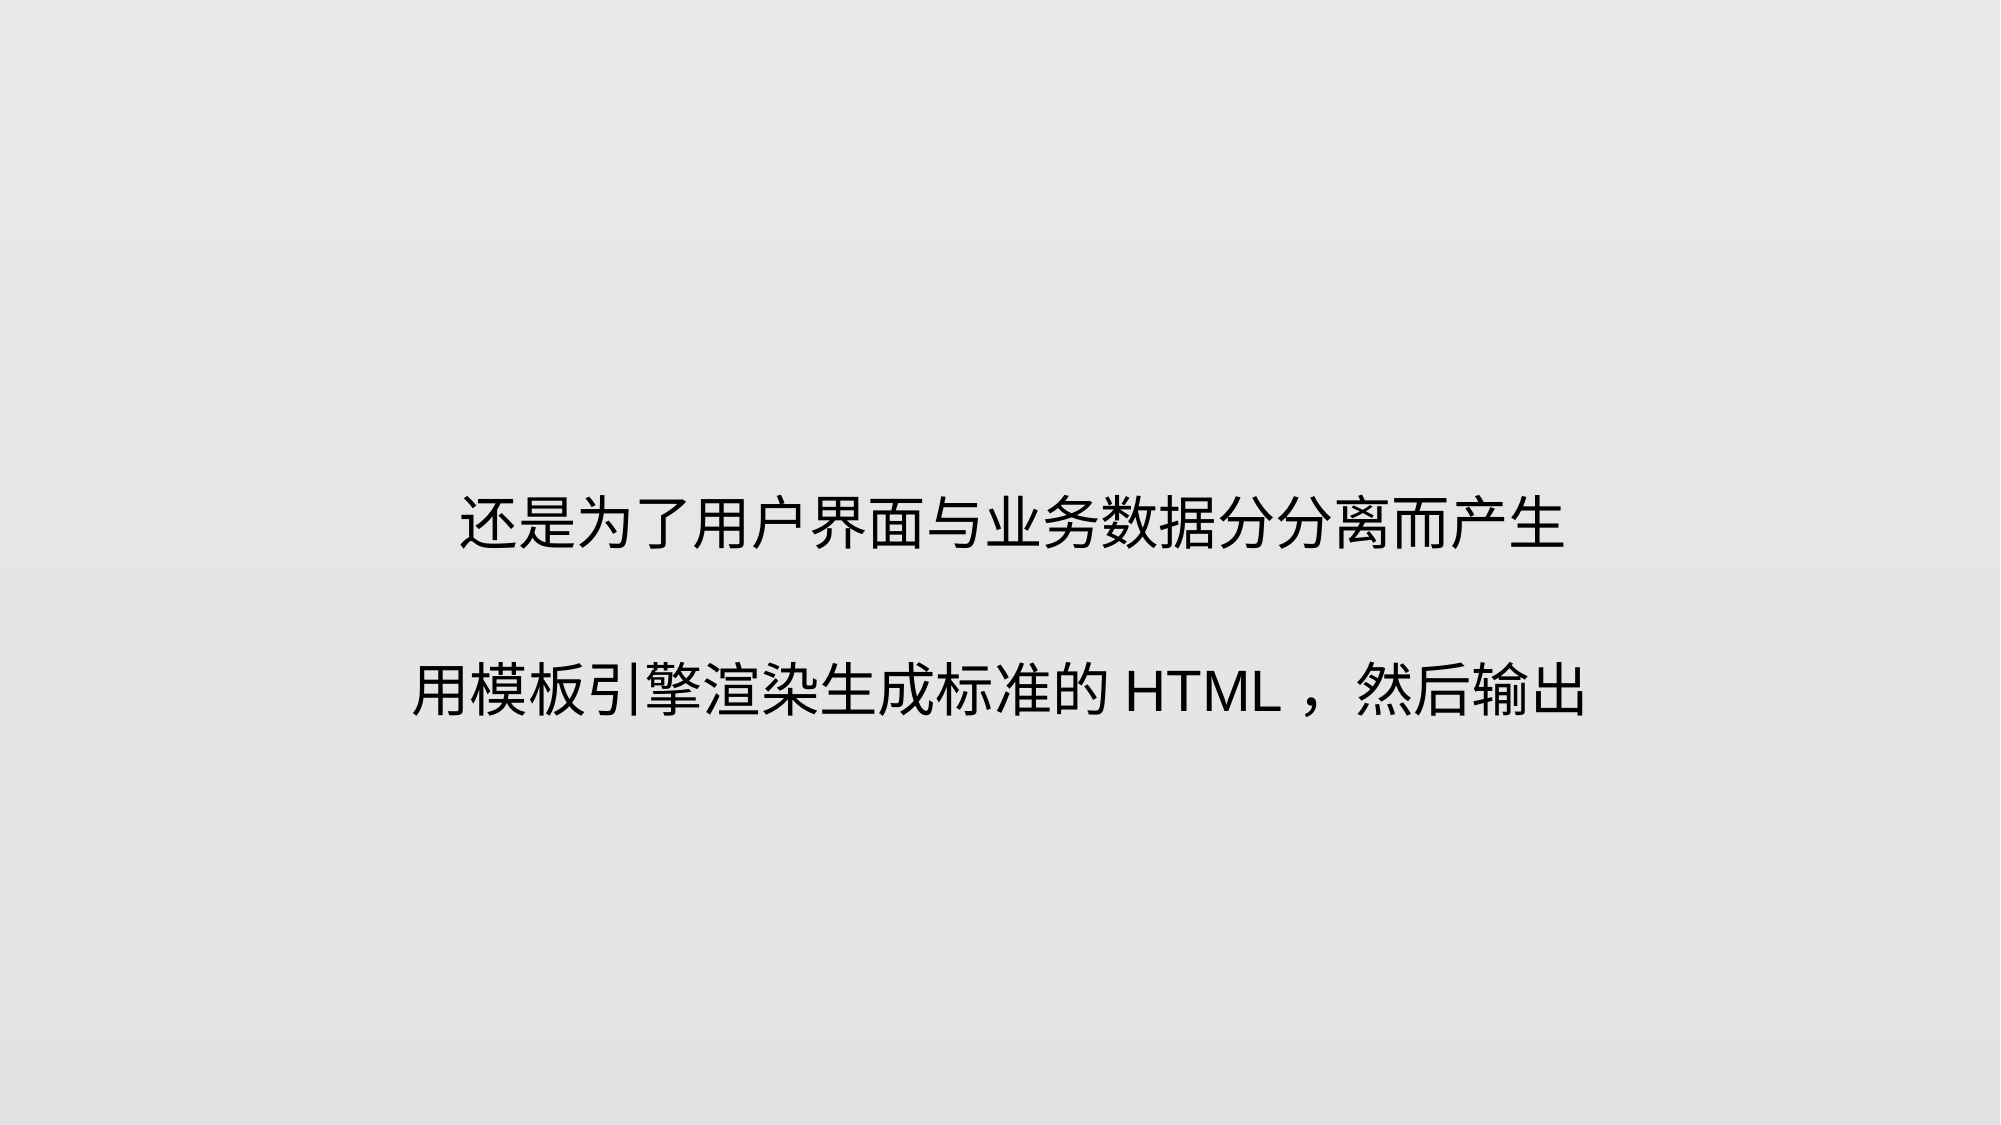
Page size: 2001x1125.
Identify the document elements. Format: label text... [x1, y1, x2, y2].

list 还是为了用户界面与业务数据分分离而产生 用模板引擎渲染生成标准的HTML，然后输出 [137, 486, 1863, 1014]
